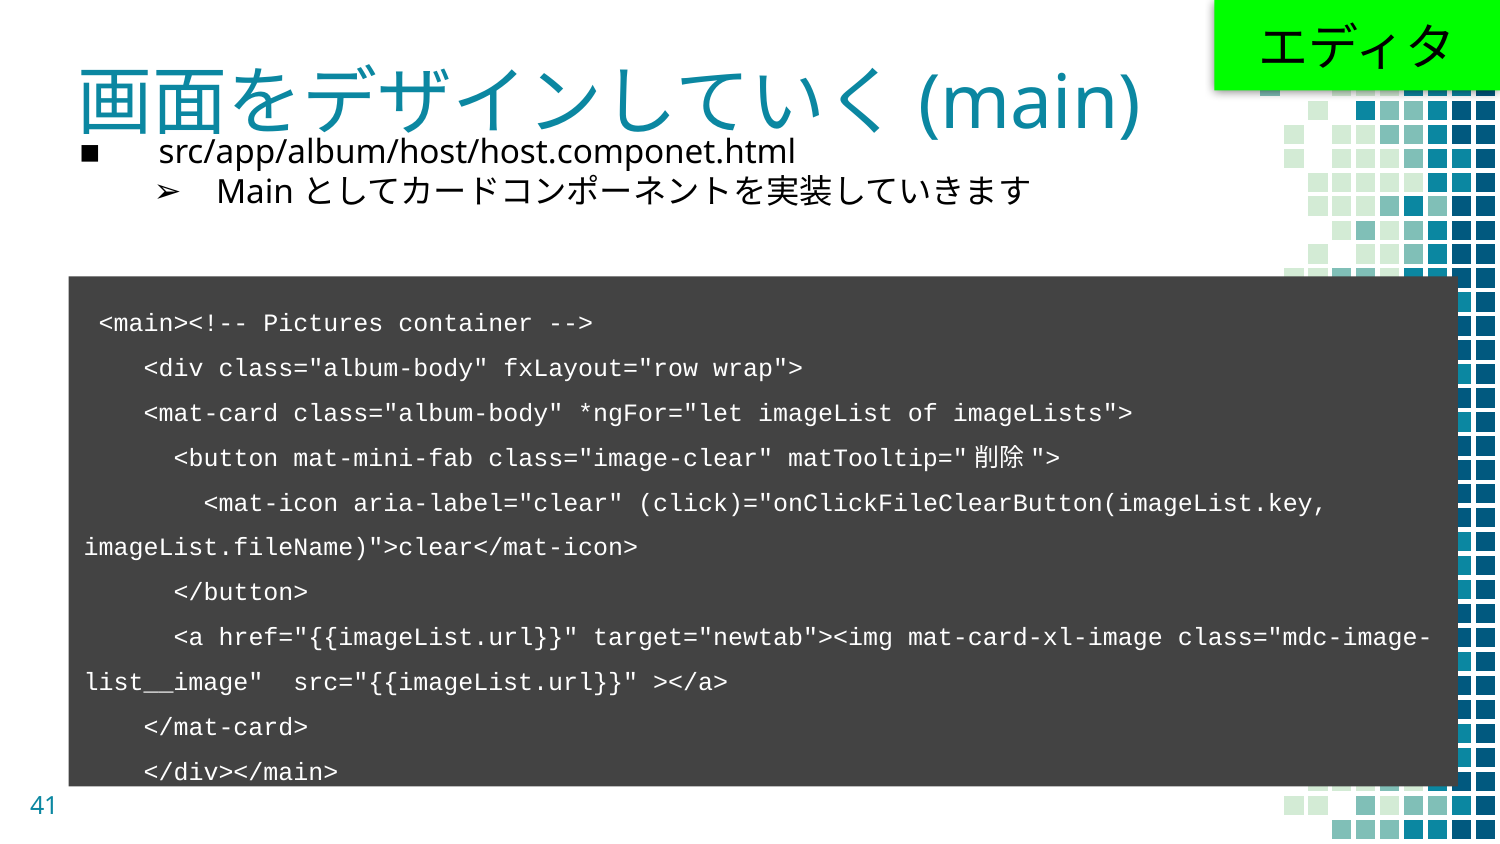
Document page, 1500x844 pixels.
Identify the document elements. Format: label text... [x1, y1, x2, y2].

subtitle src/app/album/host/host.componet.html Mainとしてカードコンポーネントを実装していきます [51, 114, 1441, 434]
text_box エディタ [1214, 0, 1500, 91]
slide_number 41 [15, 774, 105, 839]
title 画面をデザインしていく(main) [62, 18, 1476, 159]
text_box <main><!-- Pictures container --> <div class="album-body" fxLayout="row wrap"> <mat-card class="album-body" *ngFor="let imageList of imageLists"> <button mat-mini-fab class="image-clear" matTooltip="削除"> <mat-icon aria-label="clear" (click)="onClickFileClearButton(imageList.key, imageList.fileName)">clear</mat-icon> </button> <a href="{{imageList.url}}" target="newtab"><img mat-card-xl-image class="mdc-image-list__image" src="{{imageList.url}}" ></a> </mat-card> </div></main> [68, 276, 1458, 787]
